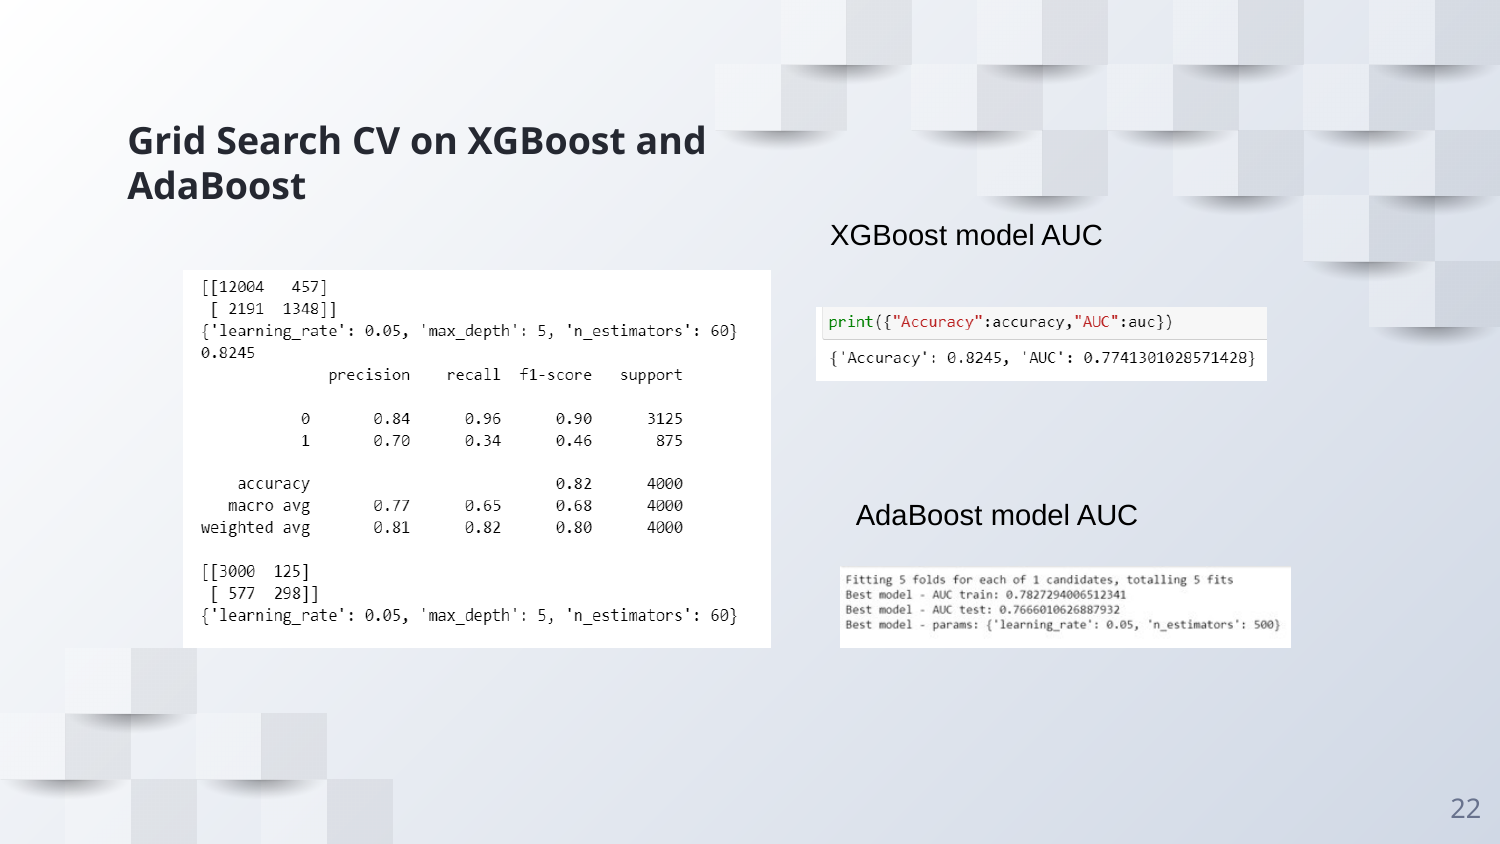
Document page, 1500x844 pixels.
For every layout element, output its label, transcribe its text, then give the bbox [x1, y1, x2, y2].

picture [815, 306, 1267, 381]
text_box XGBoost model AUC [815, 209, 1227, 260]
text_box AdaBoost model AUC [840, 489, 1267, 540]
picture [0, 269, 771, 844]
slide_number 22 [1431, 776, 1500, 844]
picture [840, 566, 1291, 648]
title Grid Search CV on XGBoost and AdaBoost [127, 66, 716, 207]
picture [715, 0, 1500, 347]
